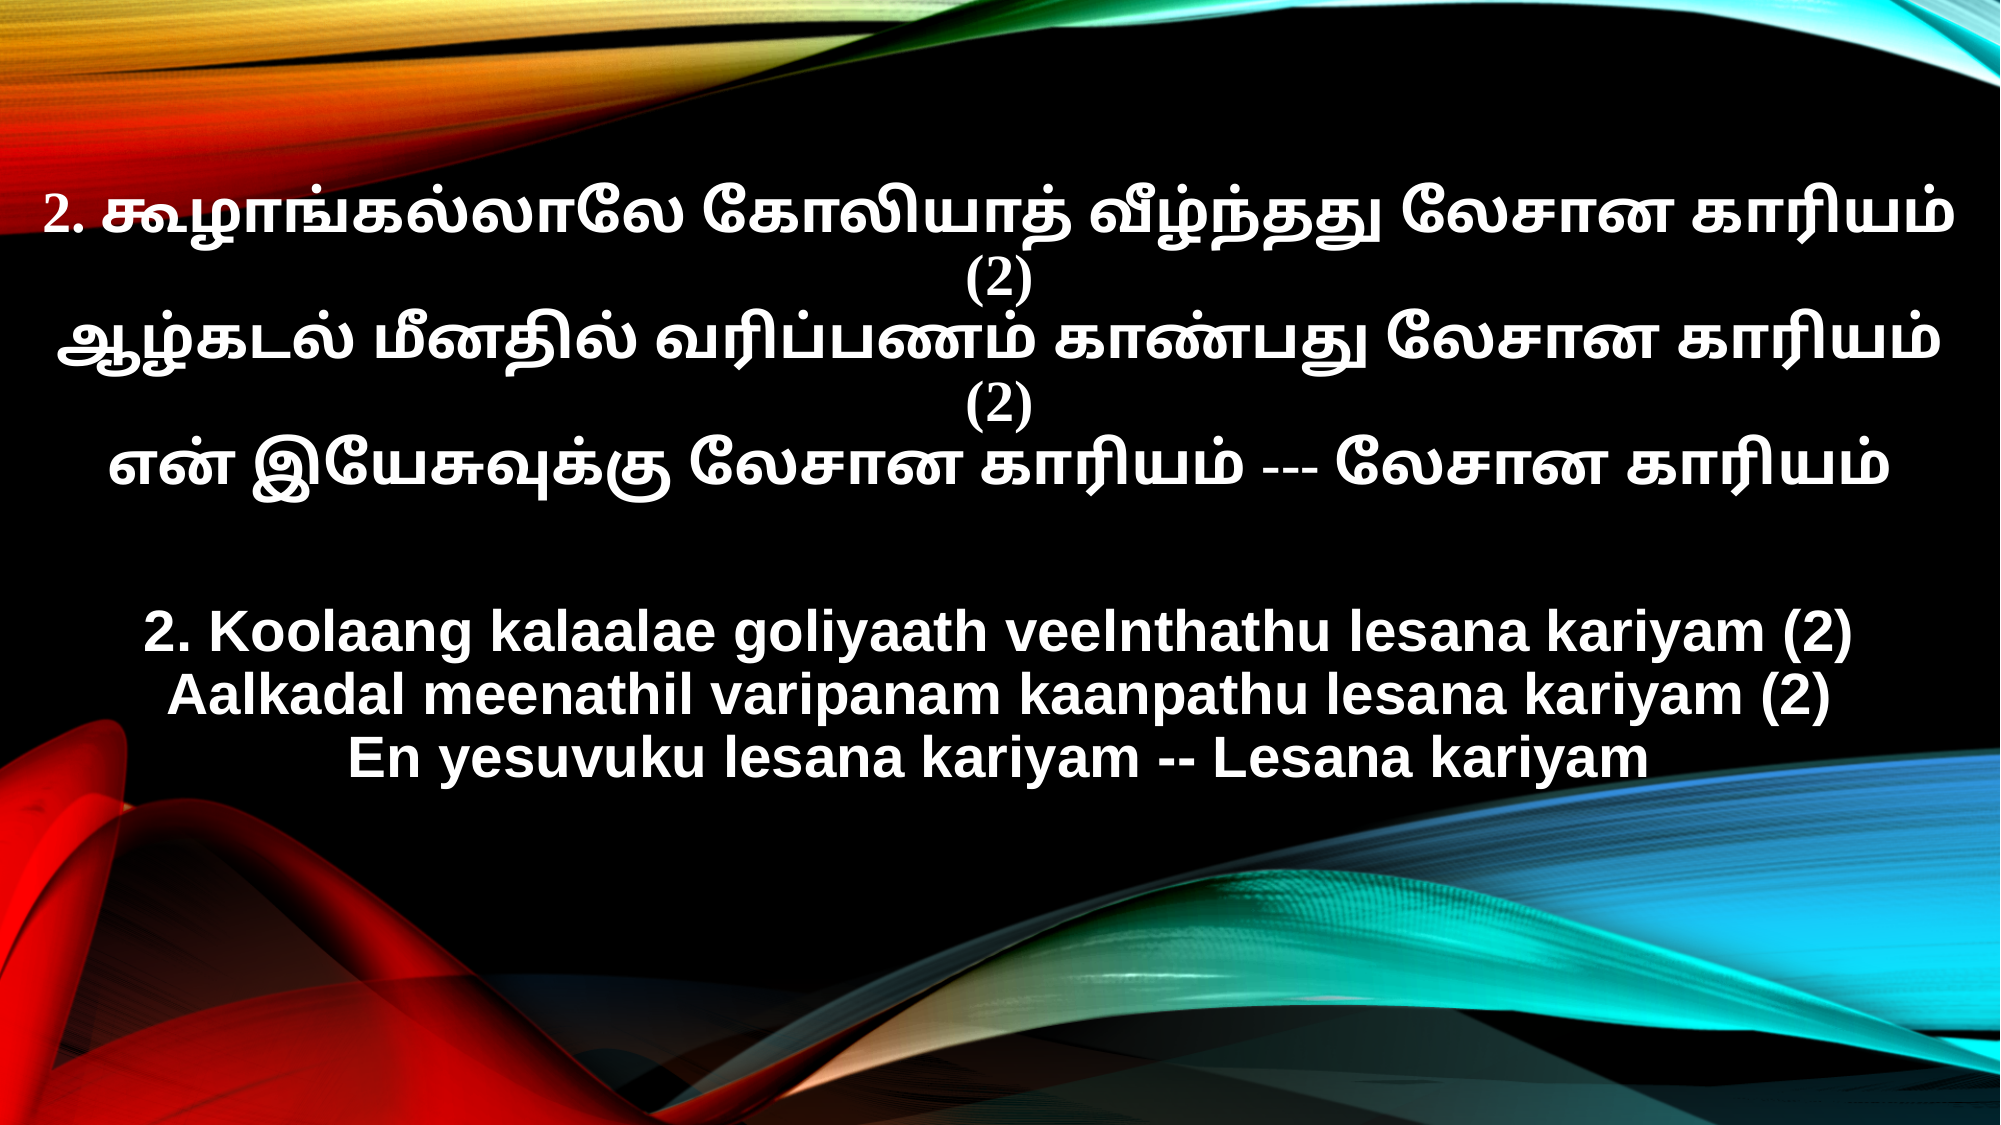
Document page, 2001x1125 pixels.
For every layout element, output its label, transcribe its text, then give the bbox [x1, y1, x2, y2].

subtitle 2. கூழாங்கல்லாலே கோலியாத் வீழ்ந்தது லேசான காரியம் (2) ஆழ்கடல் மீனதில் வரிப்பணம் காண்பது லேசான காரியம் (2) என் இயேசுவுக்கு லேசான காரியம் --- லேசான காரியம் 2. Koolaang kalaalae goliyaath veelnthathu lesana kariyam (2) Aalkadal meenathil varipanam kaanpathu lesana kariyam (2) En yesuvuku lesana kariyam -- Lesana kariyam [0, 0, 2000, 1125]
